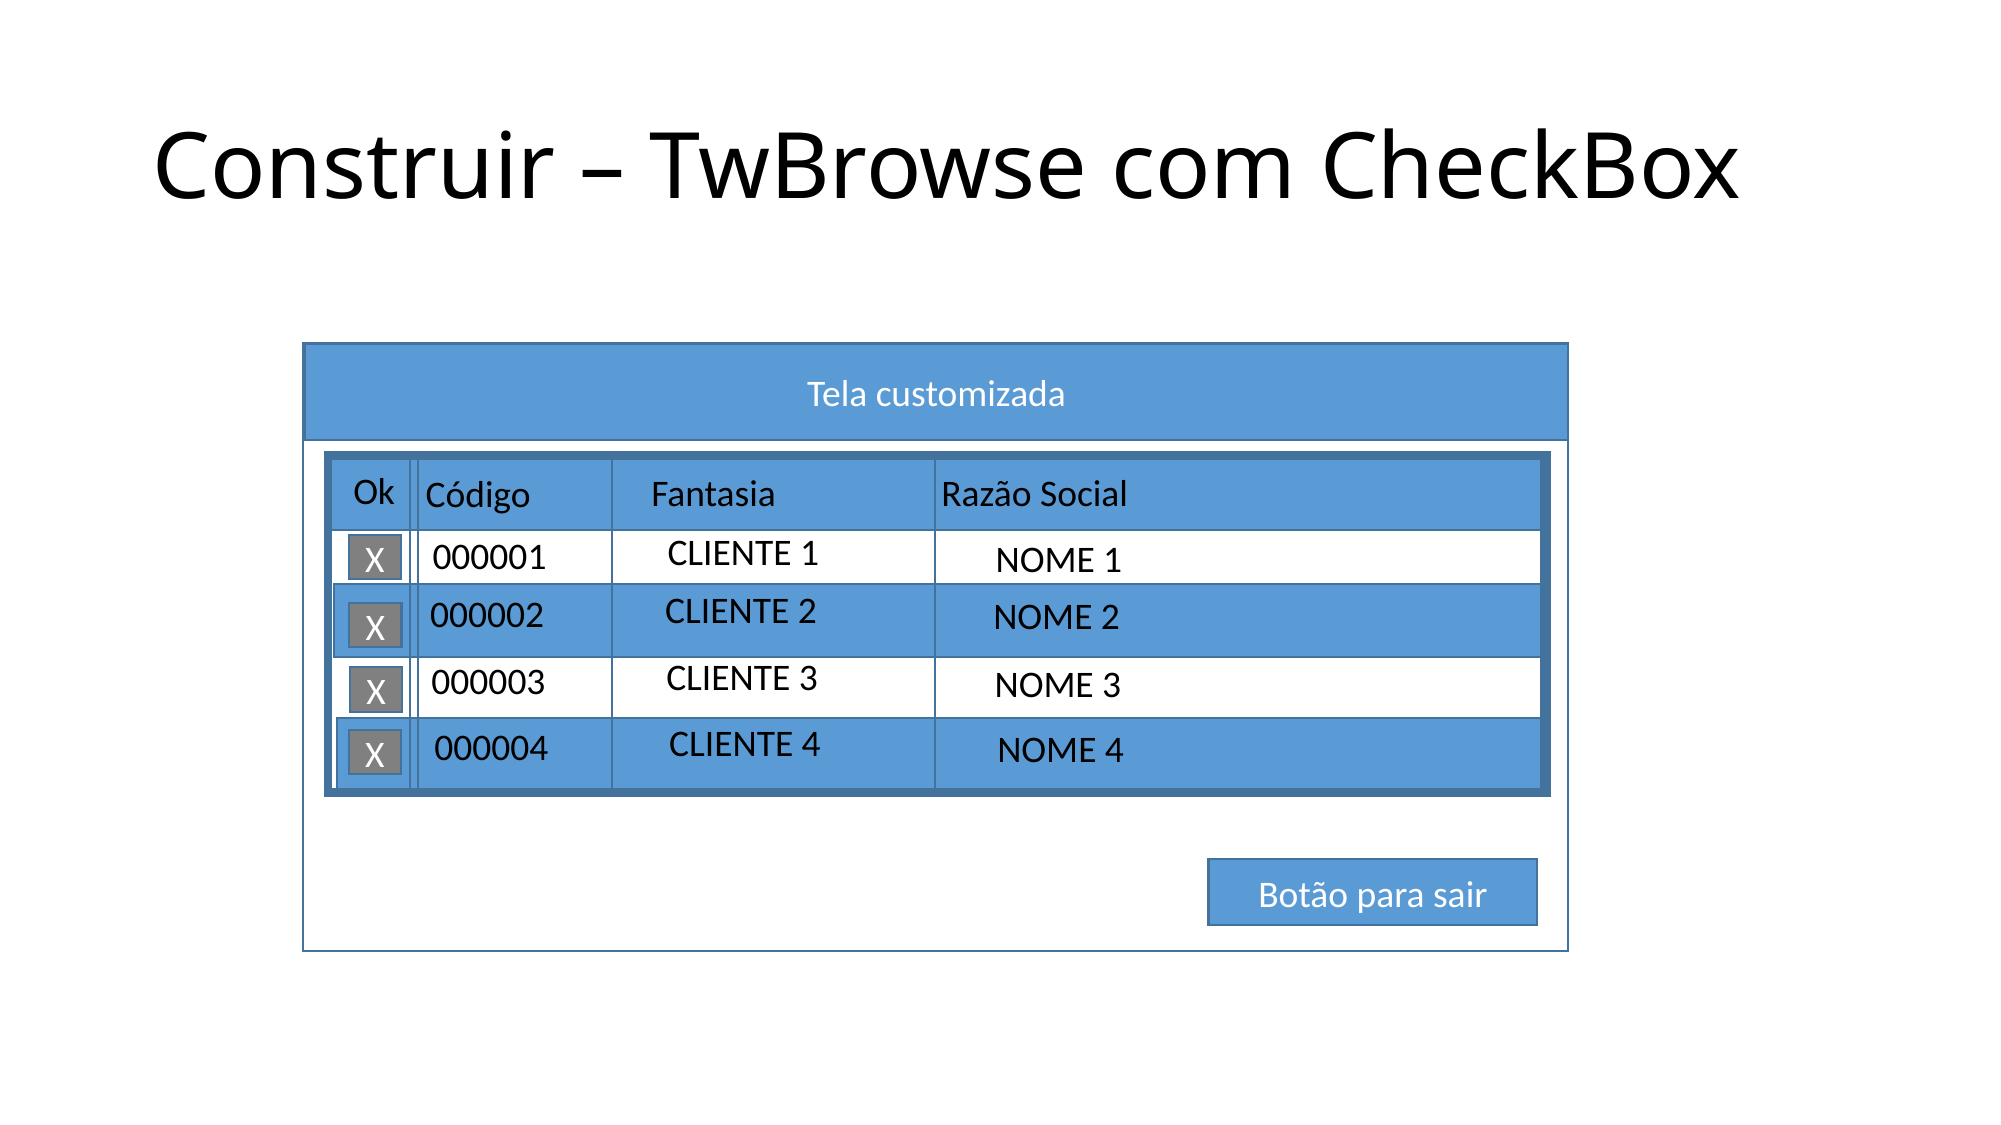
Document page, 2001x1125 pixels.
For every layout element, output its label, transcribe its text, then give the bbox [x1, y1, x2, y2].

text_box [302, 342, 1569, 952]
text_box Botão para sair [1207, 858, 1538, 926]
title Construir – TwBrowse com CheckBox [137, 59, 1863, 278]
text_box Tela customizada [304, 343, 1569, 441]
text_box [328, 453, 1551, 793]
